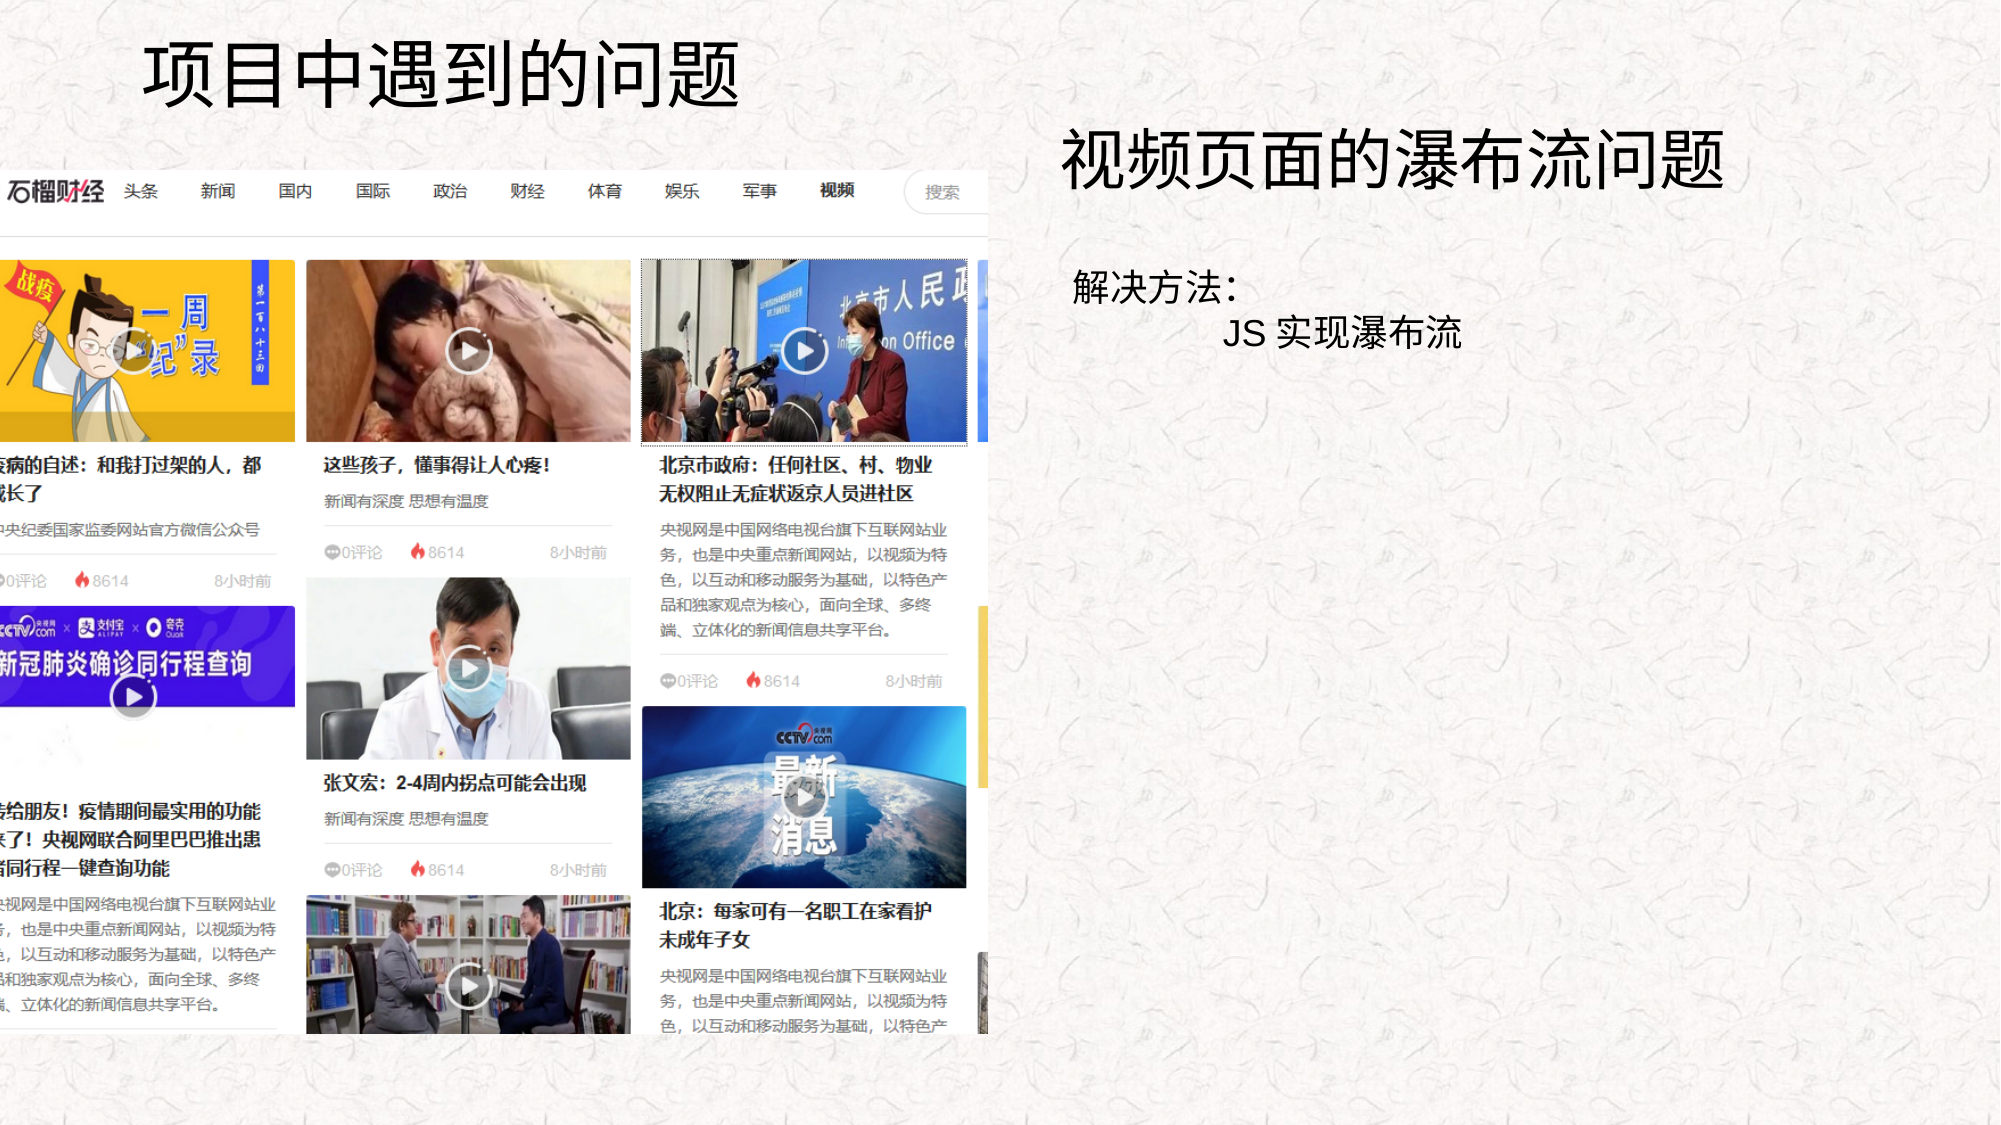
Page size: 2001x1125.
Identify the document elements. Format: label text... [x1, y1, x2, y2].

text_box 解决方法： JS实现瀑布流 [1058, 256, 1478, 362]
title 项目中遇到的问题 [126, 2, 811, 130]
picture [0, 170, 988, 1034]
text_box 视频页面的瀑布流问题 [1044, 110, 1942, 205]
